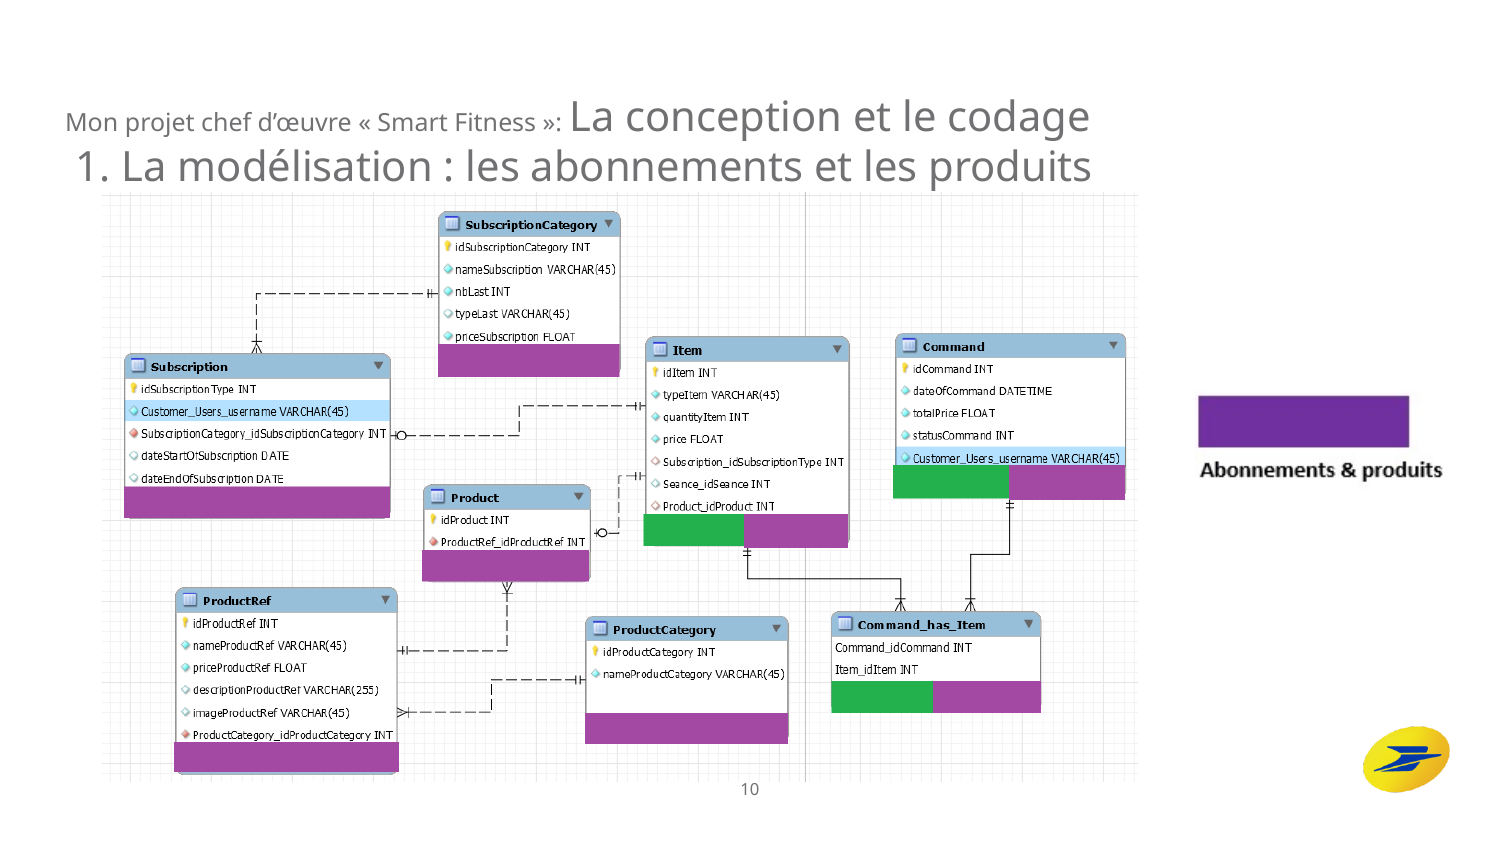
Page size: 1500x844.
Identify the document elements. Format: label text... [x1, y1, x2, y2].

picture [1346, 702, 1465, 821]
picture [102, 192, 1138, 782]
title Mon projet chef d’œuvre « Smart Fitness »: La conception et le codage 1. La modélisation : les abonnements et les produits [64, 89, 1435, 169]
picture [1194, 374, 1444, 498]
text_box [76, 754, 467, 824]
